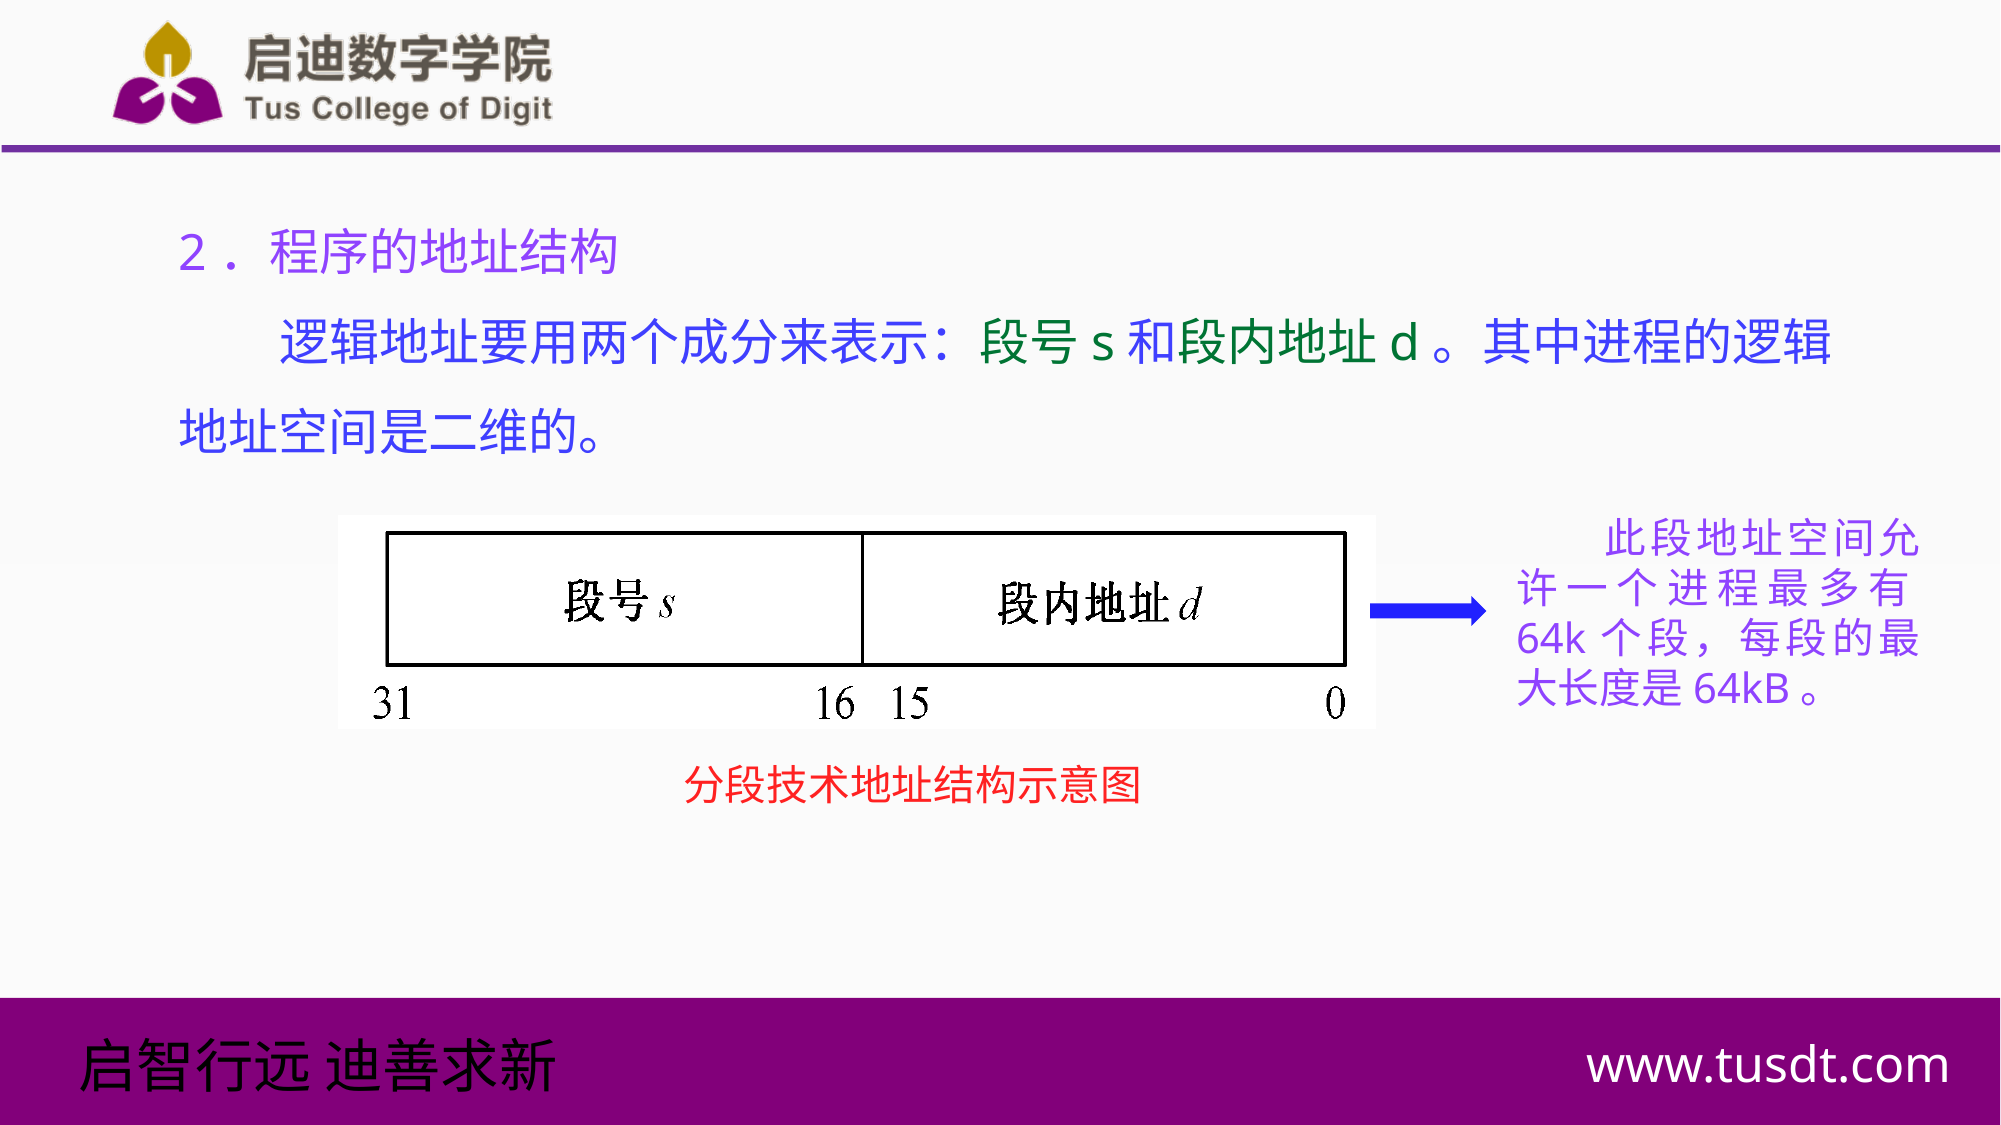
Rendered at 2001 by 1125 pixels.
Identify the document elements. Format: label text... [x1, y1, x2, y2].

text_box 2．程序的地址结构 逻辑地址要用两个成分来表示：段号s和段内地址d。其中进程的逻辑地址空间是二维的。 [164, 183, 1861, 468]
picture [106, 11, 562, 134]
picture [337, 515, 1376, 729]
text_box 分段技术地址结构示意图 [668, 751, 1167, 816]
text_box 此段地址空间允许一个进程最多有64k个段，每段的最大长度是64kB。 [1501, 504, 1936, 720]
text_box [1381, 593, 1489, 628]
